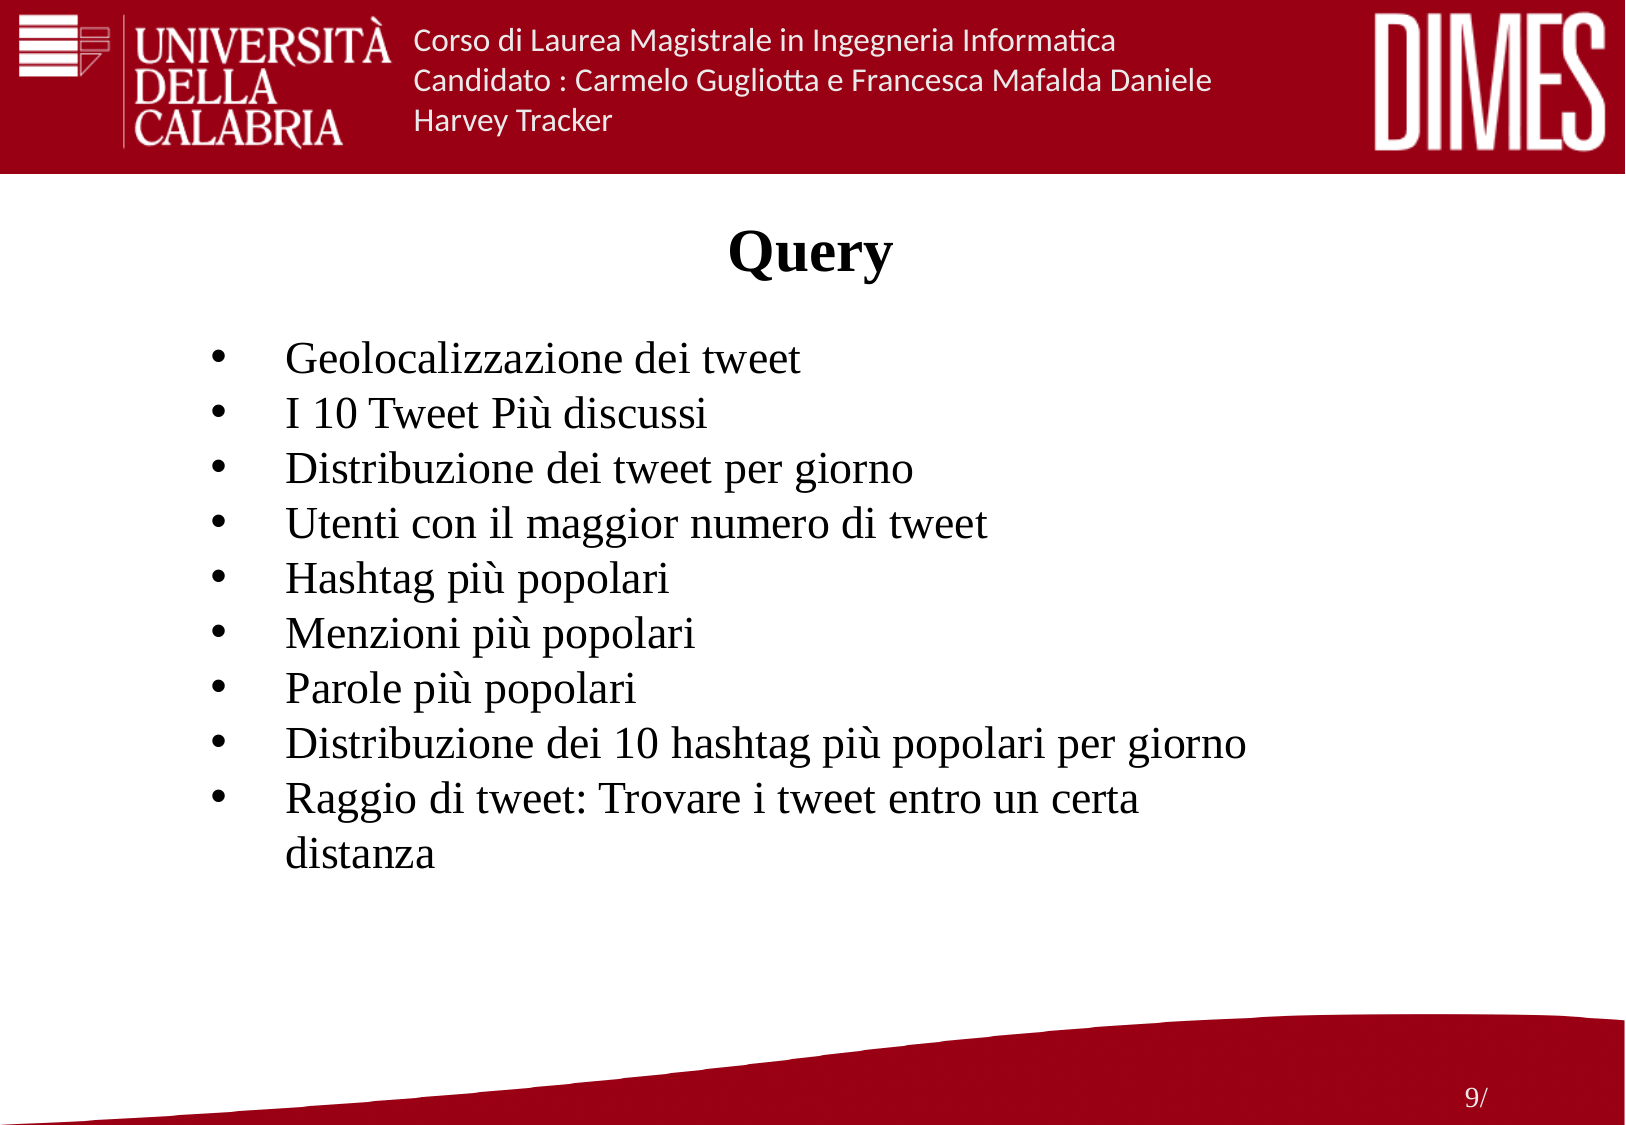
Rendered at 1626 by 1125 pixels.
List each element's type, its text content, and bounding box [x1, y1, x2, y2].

text_box Geolocalizzazione dei tweet I 10 Tweet Più discussi Distribuzione dei tweet per giorno Utenti con il maggior numero di tweet Hashtag più popolari Menzioni più popolari Parole più popolari Distribuzione dei 10 hashtag più popolari per giorno Raggio di tweet: Trovare i tweet entro un certa distanza [120, 320, 1301, 886]
picture [5, 7, 400, 159]
text_box Query [6, 202, 1625, 292]
picture [1367, 4, 1617, 168]
text_box [0, 0, 1625, 174]
text_box Corso di Laurea Magistrale in Ingegneria Informatica Candidato : Carmelo Gugliotta e Francesca Mafalda Daniele Harvey Tracker [398, 10, 1368, 186]
picture [0, 1012, 1625, 1125]
